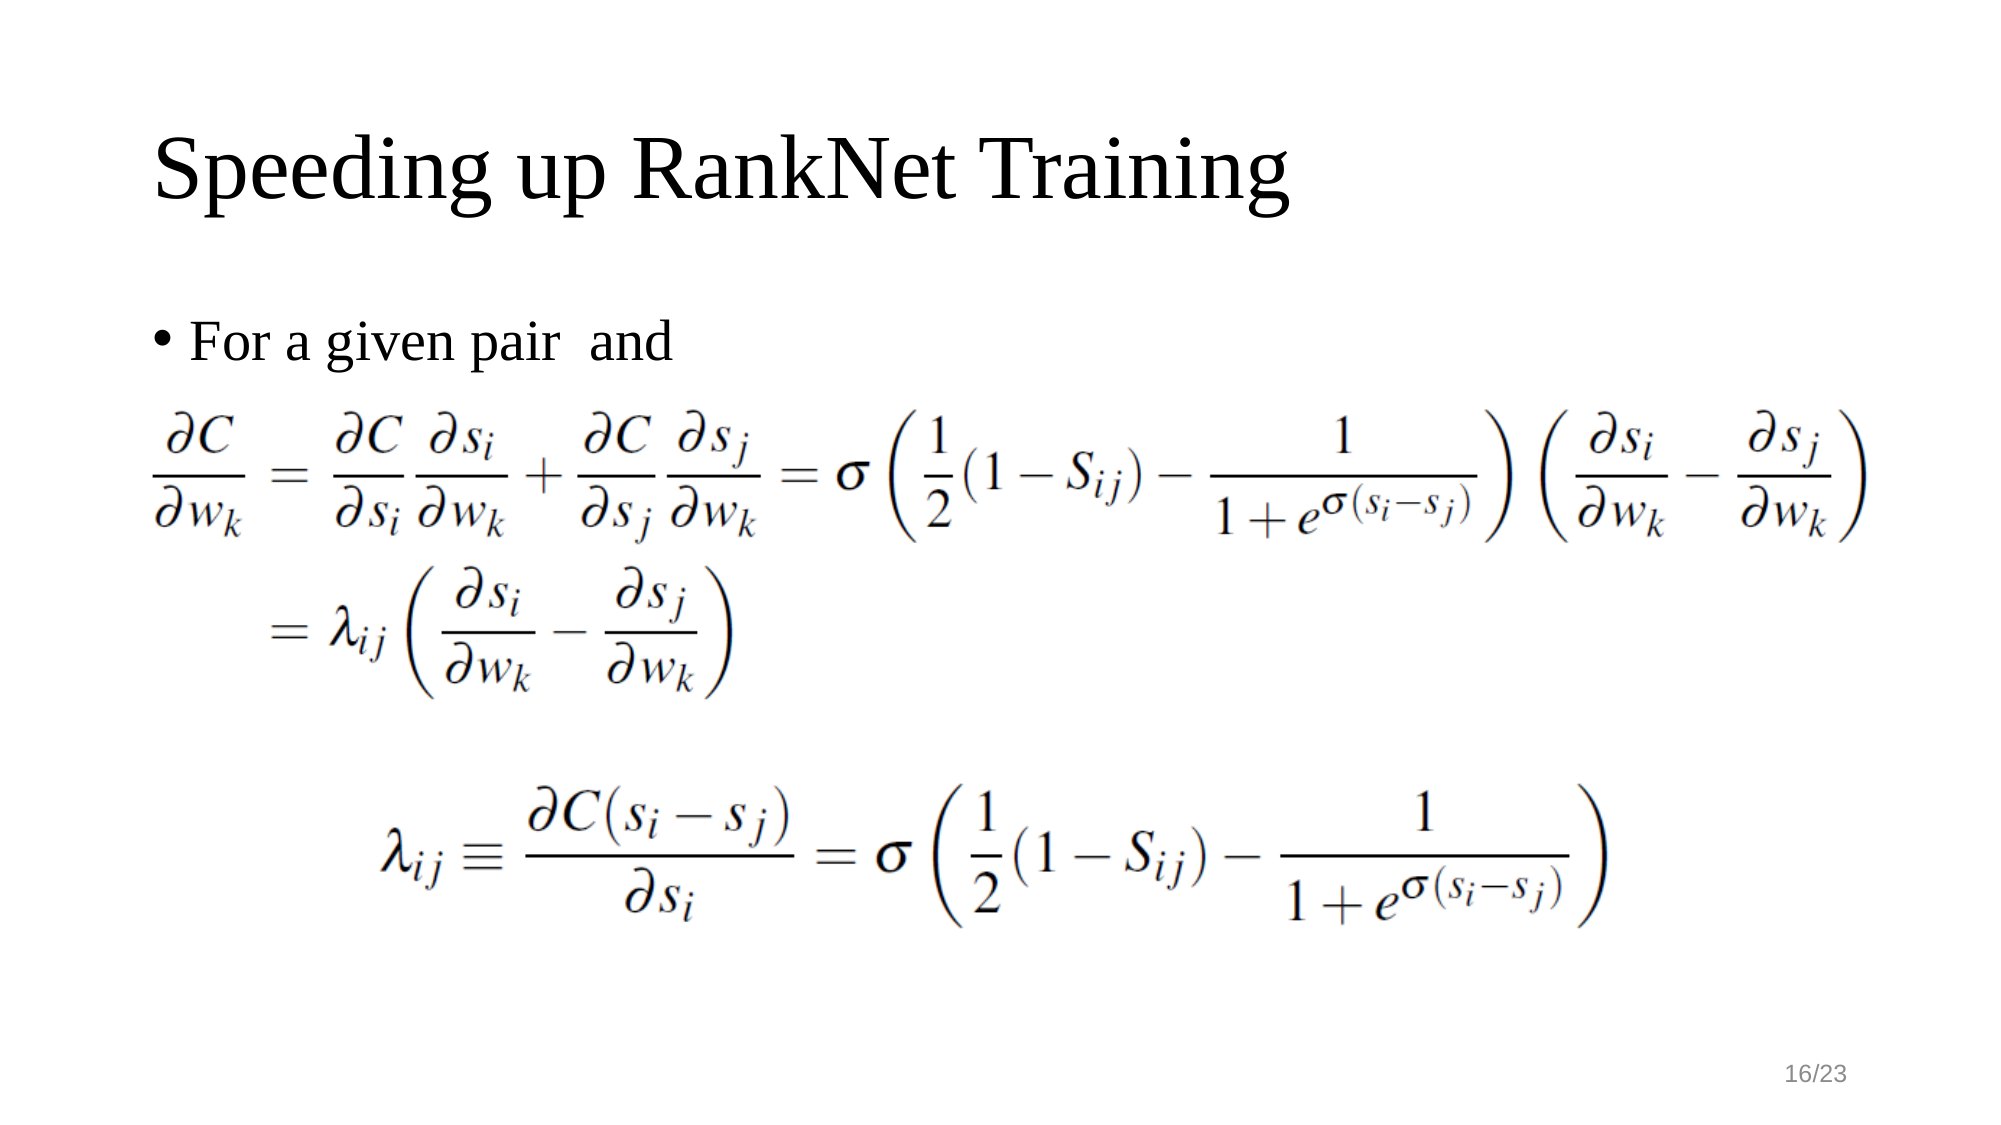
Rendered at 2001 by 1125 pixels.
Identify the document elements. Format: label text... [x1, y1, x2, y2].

slide_number 16/23 [1412, 1042, 1863, 1103]
picture [137, 375, 1895, 724]
title Speeding up RankNet Training [137, 59, 1863, 278]
picture [335, 737, 1665, 955]
text_box [137, 724, 1863, 955]
